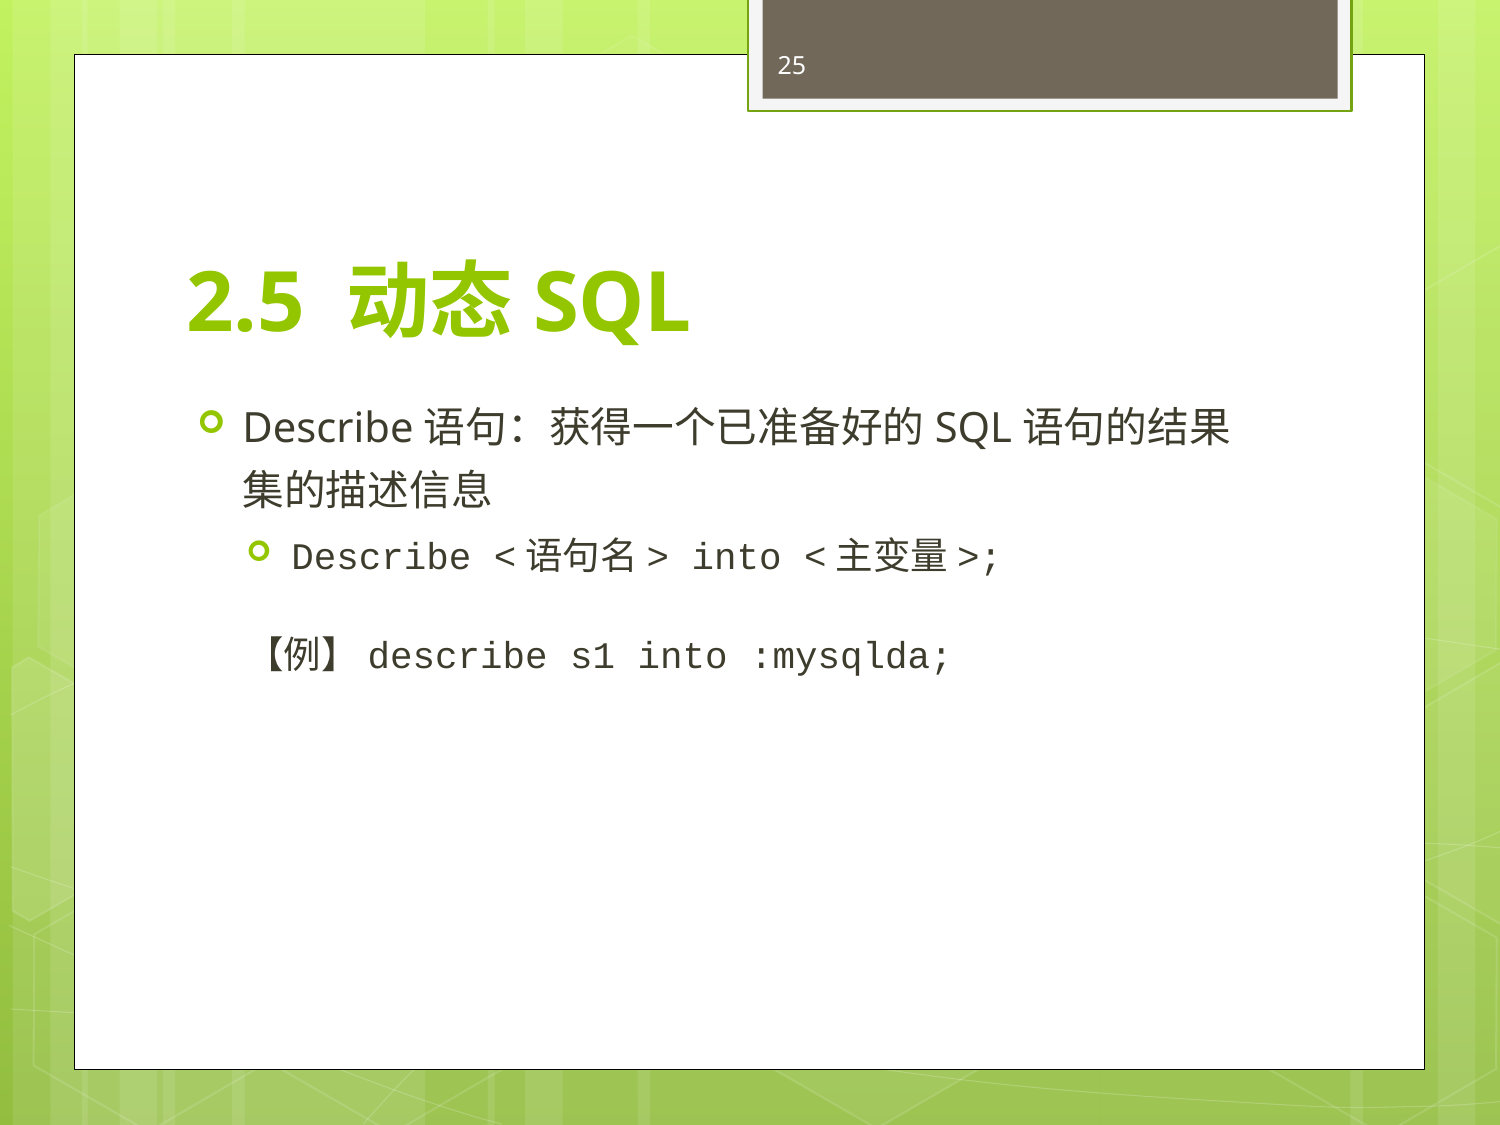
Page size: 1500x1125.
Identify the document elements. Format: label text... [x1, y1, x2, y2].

title 2.5 动态SQL [171, 168, 1324, 357]
slide_number 25 [762, 36, 982, 97]
list Describe语句：获得一个已准备好的SQL语句的结果集的描述信息 Describe <语句名> into <主变量>; 【例】describe s1 into :mysqlda; [171, 381, 1283, 957]
